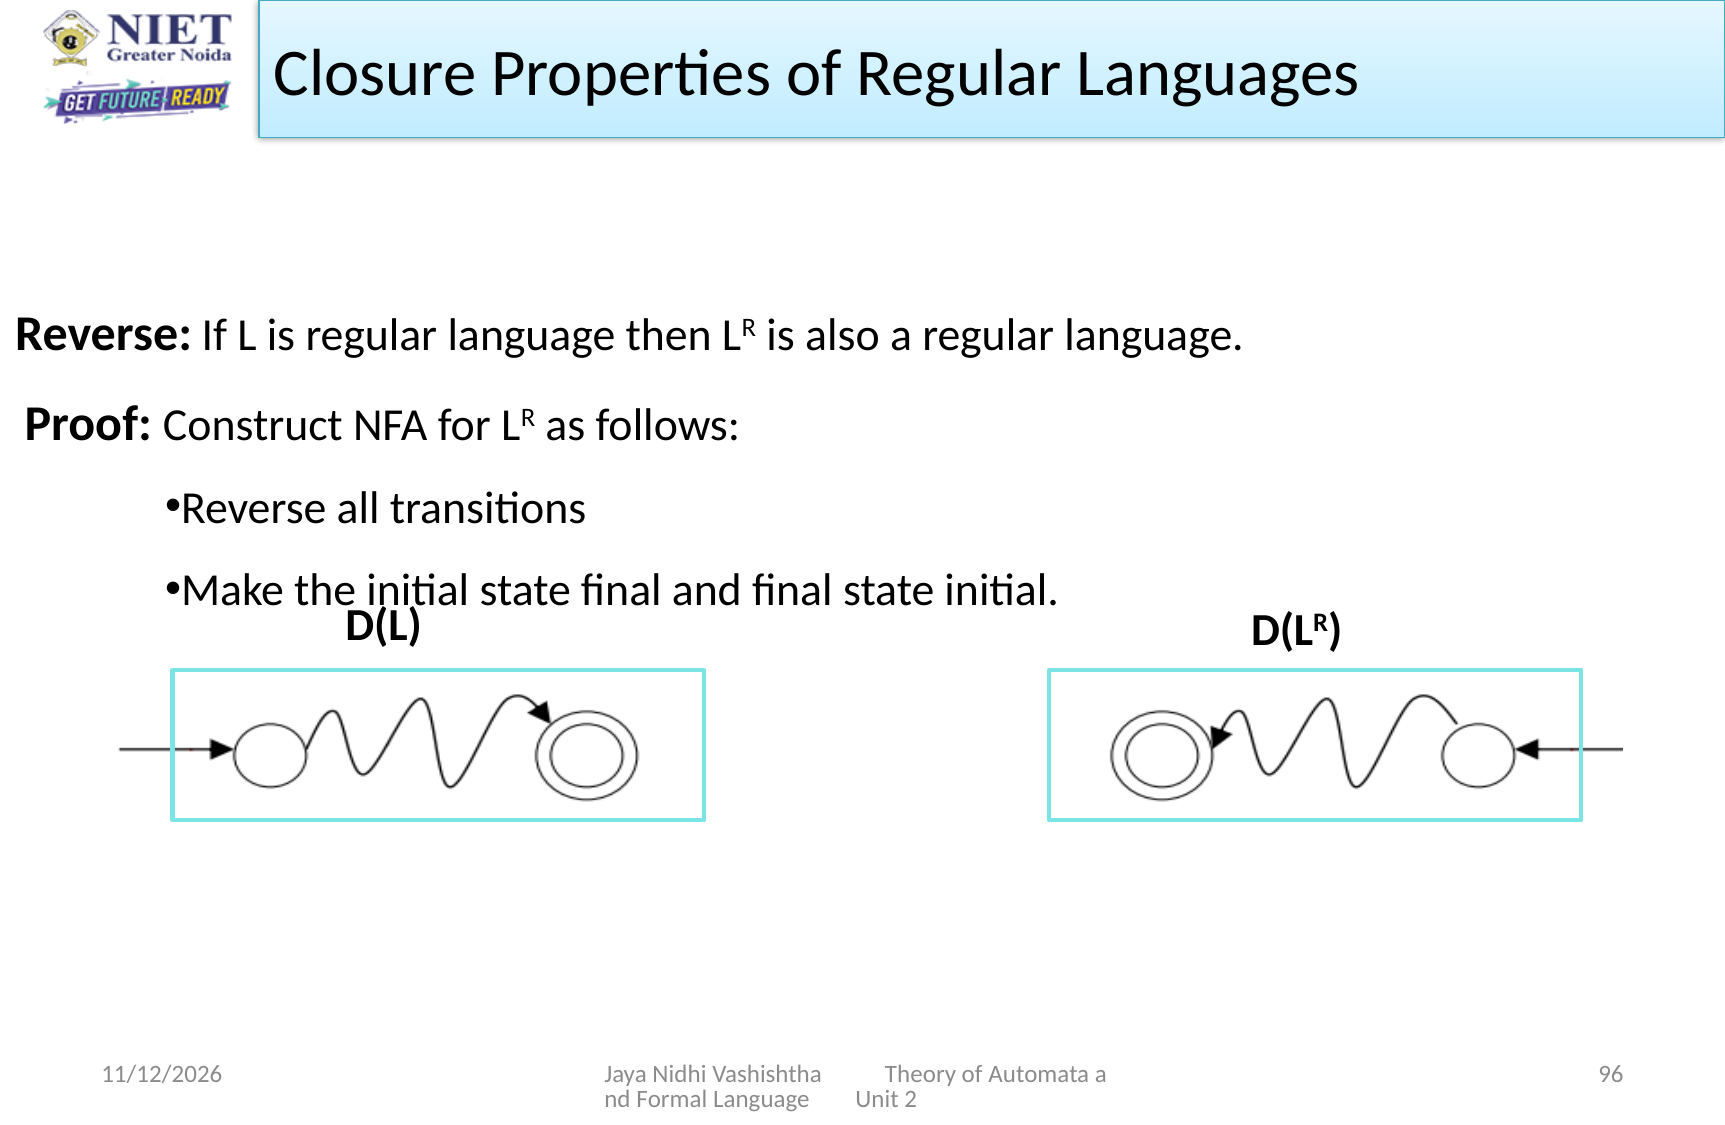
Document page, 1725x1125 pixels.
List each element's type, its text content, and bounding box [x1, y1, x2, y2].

text_box Closure Properties of Regular Languages [275, 0, 1725, 138]
picture [0, 0, 274, 135]
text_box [102, 587, 1623, 838]
footer Jaya Nidhi Vashishtha Theory of Automata and Formal Language Unit 2 [589, 1042, 1136, 1103]
slide_number 96 [1236, 1042, 1639, 1103]
list Reverse: If L is regular language then LR is also a regular language. Proof: Construct NFA for LR as follows: Reverse all transitions Make the initial state final and final state initial. [0, 262, 1553, 1005]
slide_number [86, 1042, 489, 1103]
